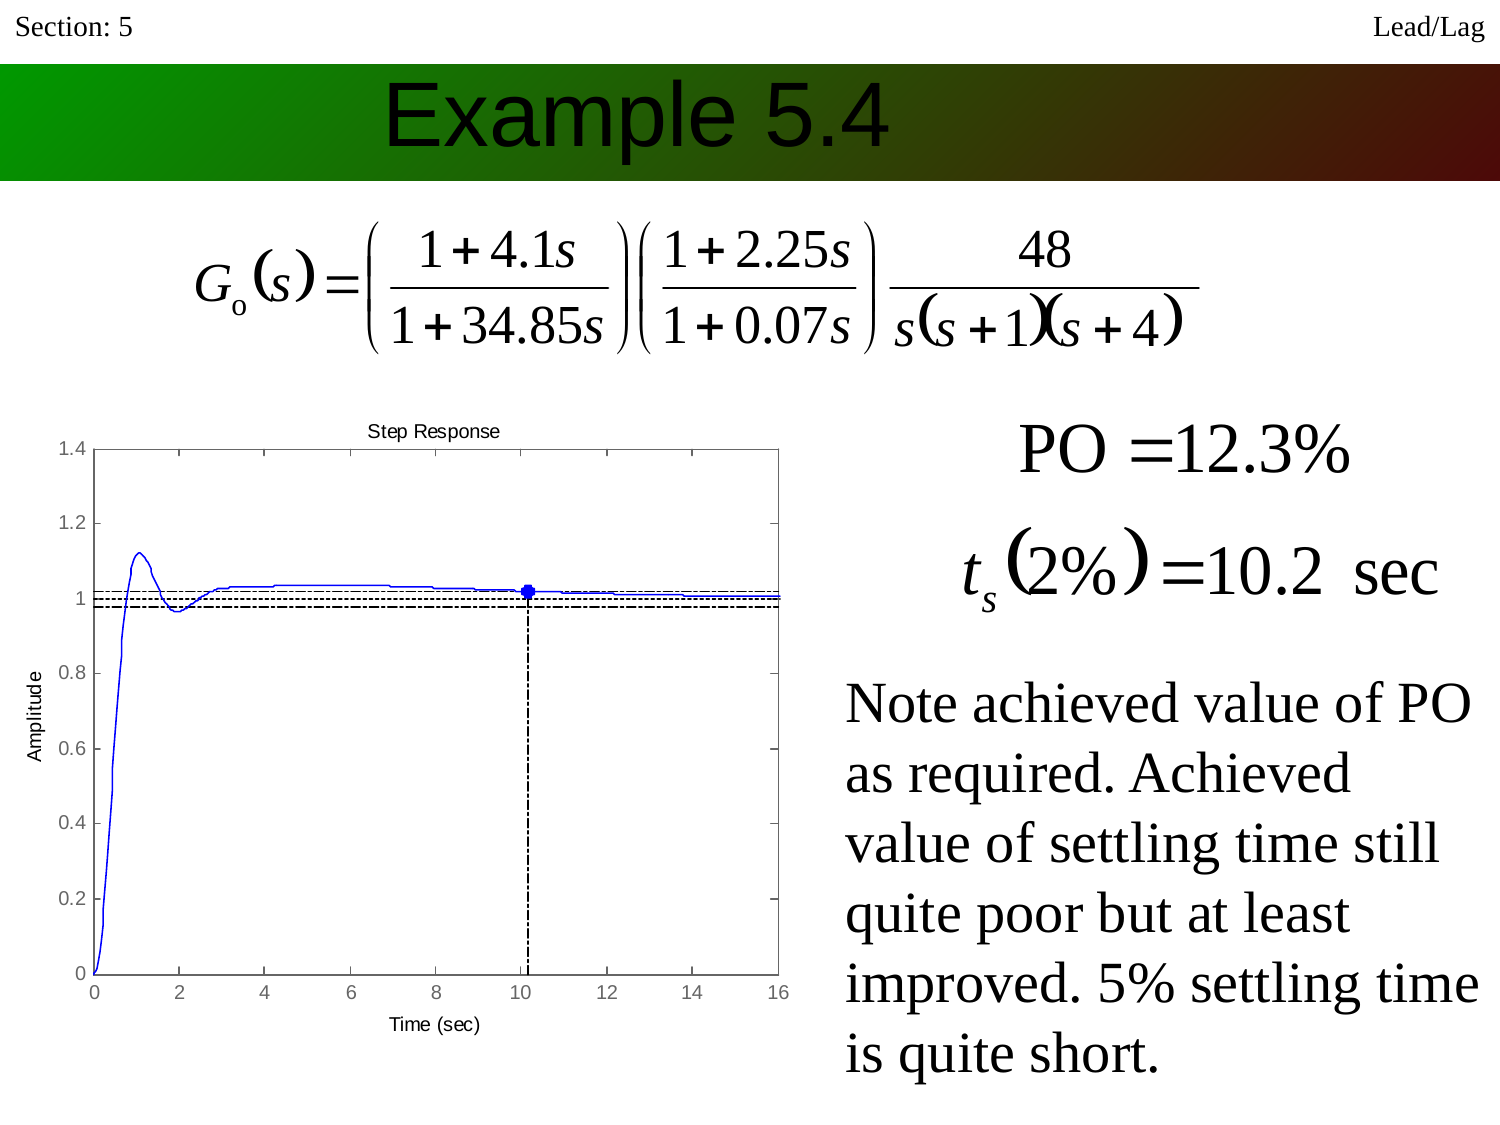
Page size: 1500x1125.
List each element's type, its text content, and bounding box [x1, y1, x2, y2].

picture [0, 371, 966, 1125]
text_box Lead/Lag [1143, 0, 1500, 50]
text_box Example 5.4 [0, 44, 1275, 176]
text_box Note achieved value of PO as required. Achieved value of settling time still quite poor but at least improved. 5% settling time is quite short. [970, 656, 1500, 1092]
text_box [0, 64, 1500, 181]
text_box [970, 523, 1448, 627]
text_box Section: 5 [0, 0, 266, 50]
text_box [186, 209, 1209, 367]
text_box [1007, 405, 1361, 486]
